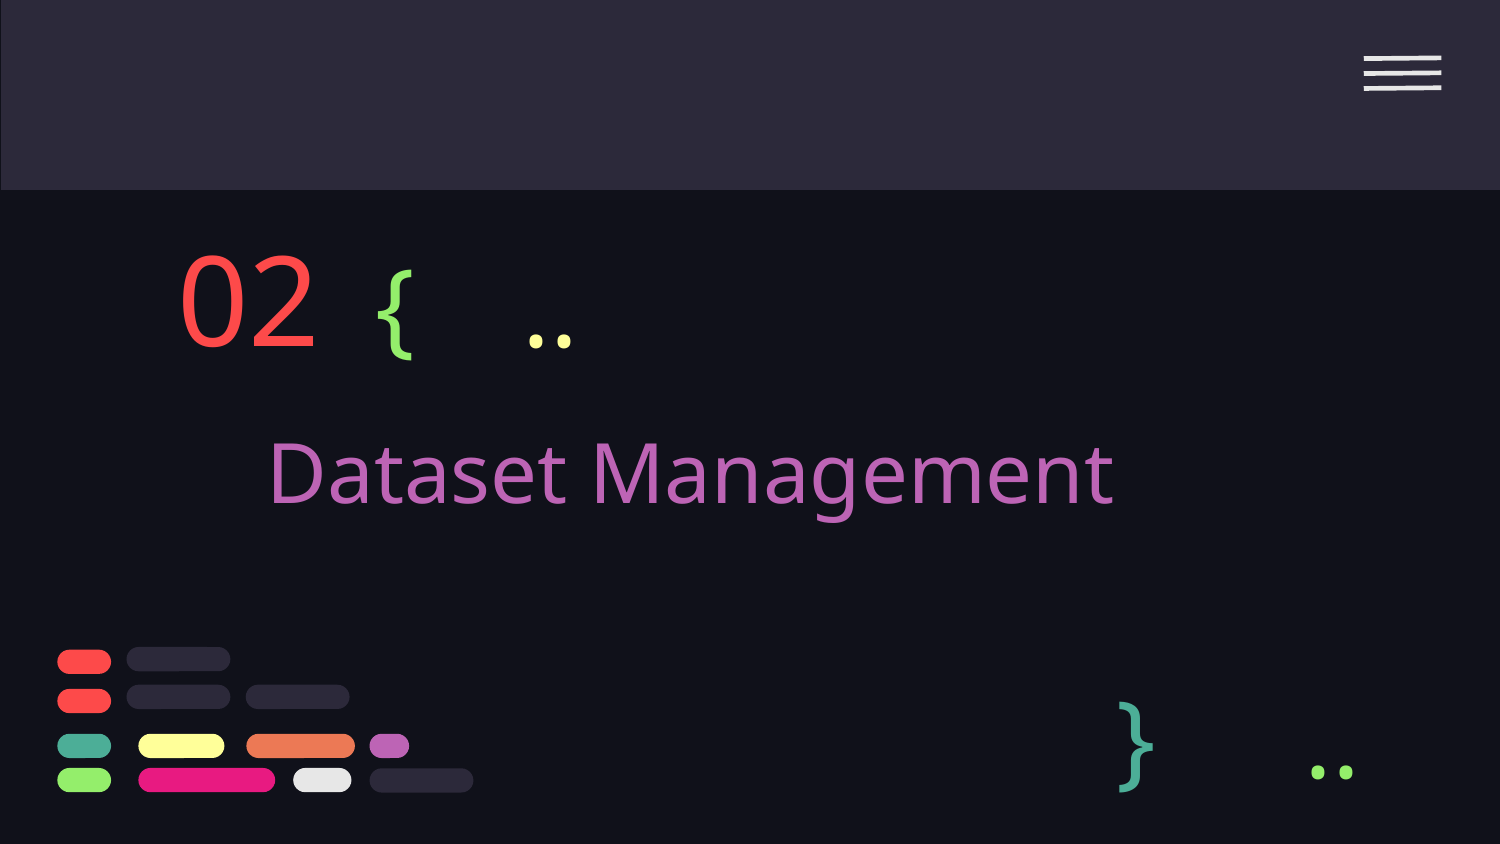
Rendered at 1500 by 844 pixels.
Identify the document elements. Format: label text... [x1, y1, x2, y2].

text_box .. [433, 260, 594, 351]
text_box .. [1215, 692, 1376, 782]
title Dataset Management [251, 371, 1341, 569]
title 02 [162, 221, 434, 372]
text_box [57, 646, 474, 793]
text_box { [360, 225, 476, 368]
text_box } [1101, 657, 1188, 782]
